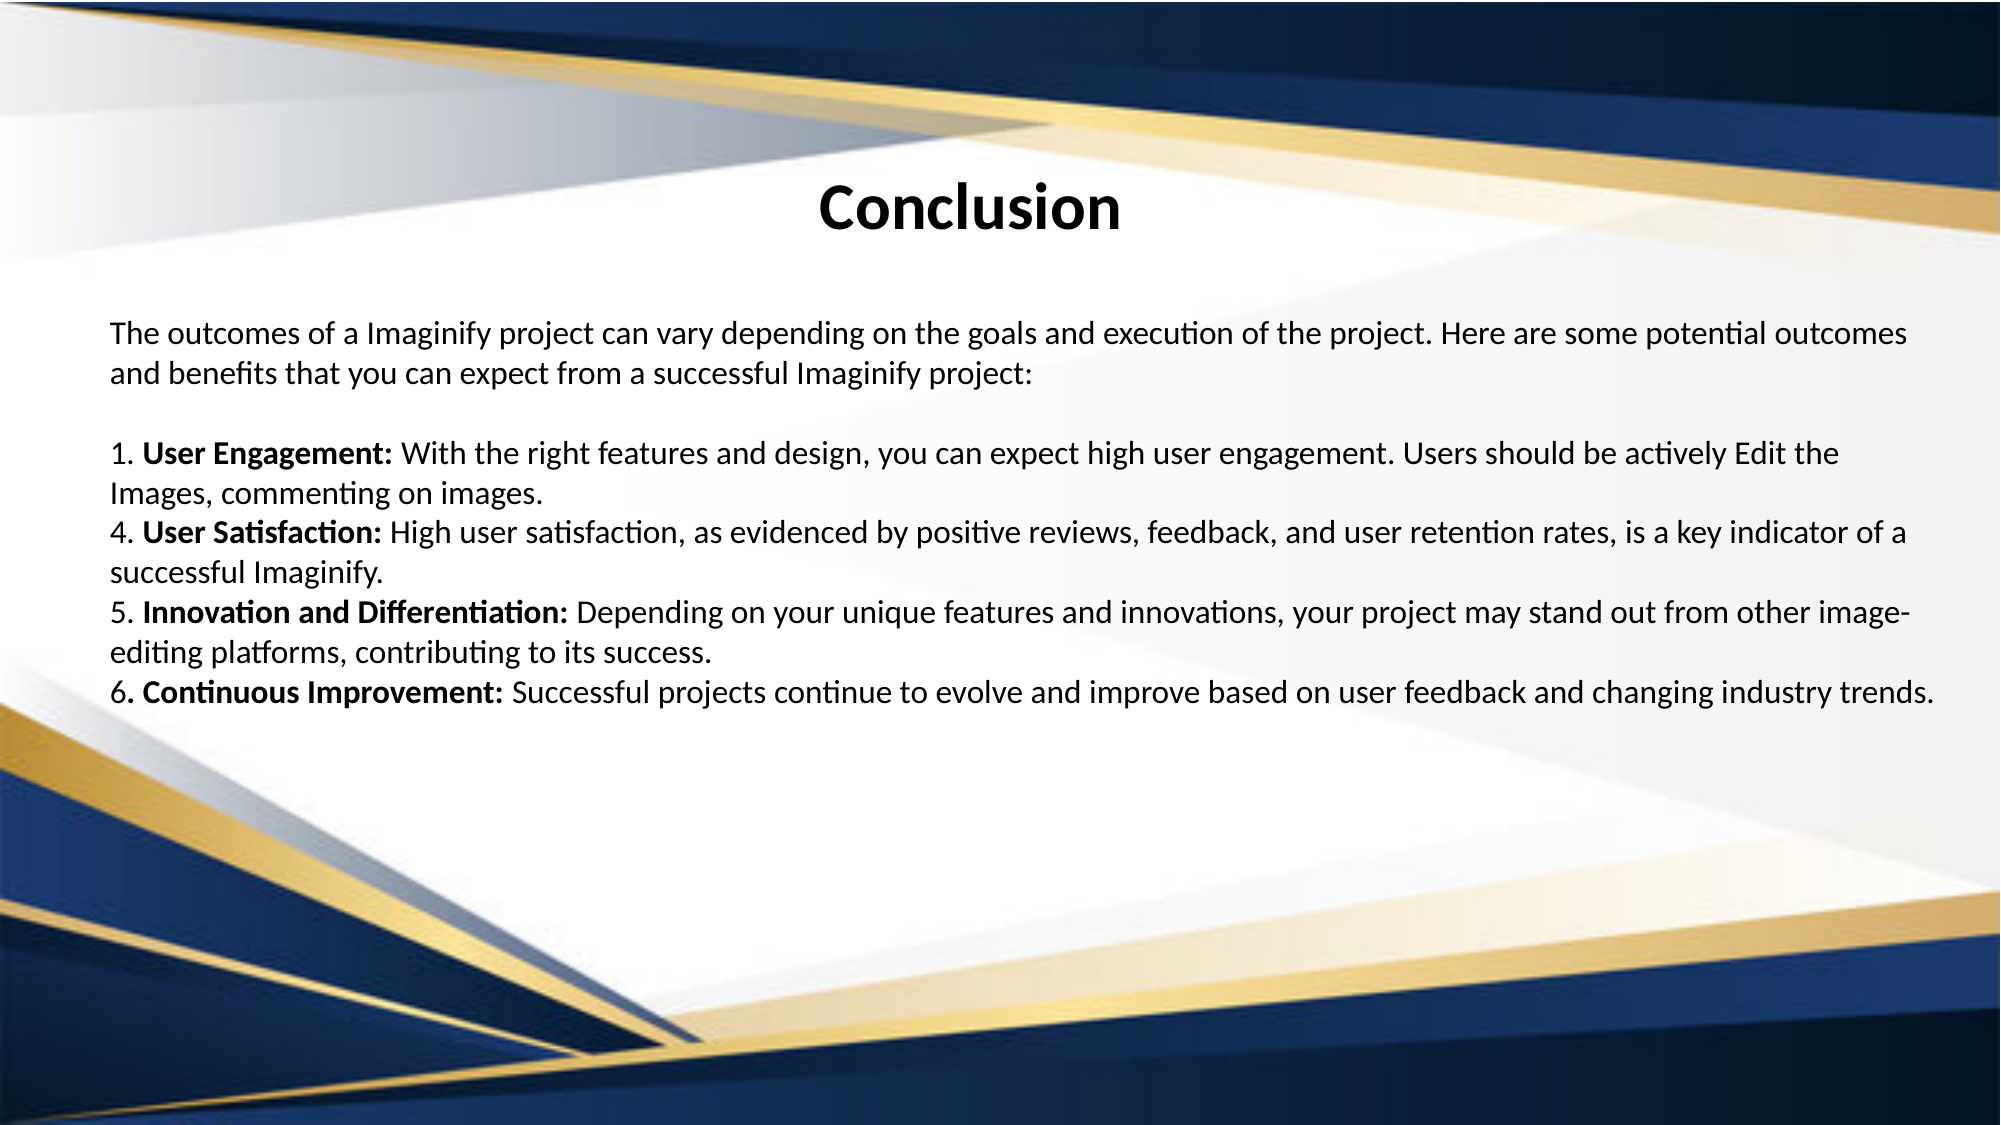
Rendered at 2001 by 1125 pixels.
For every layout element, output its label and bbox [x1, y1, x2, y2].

list [0, 2, 2000, 1125]
